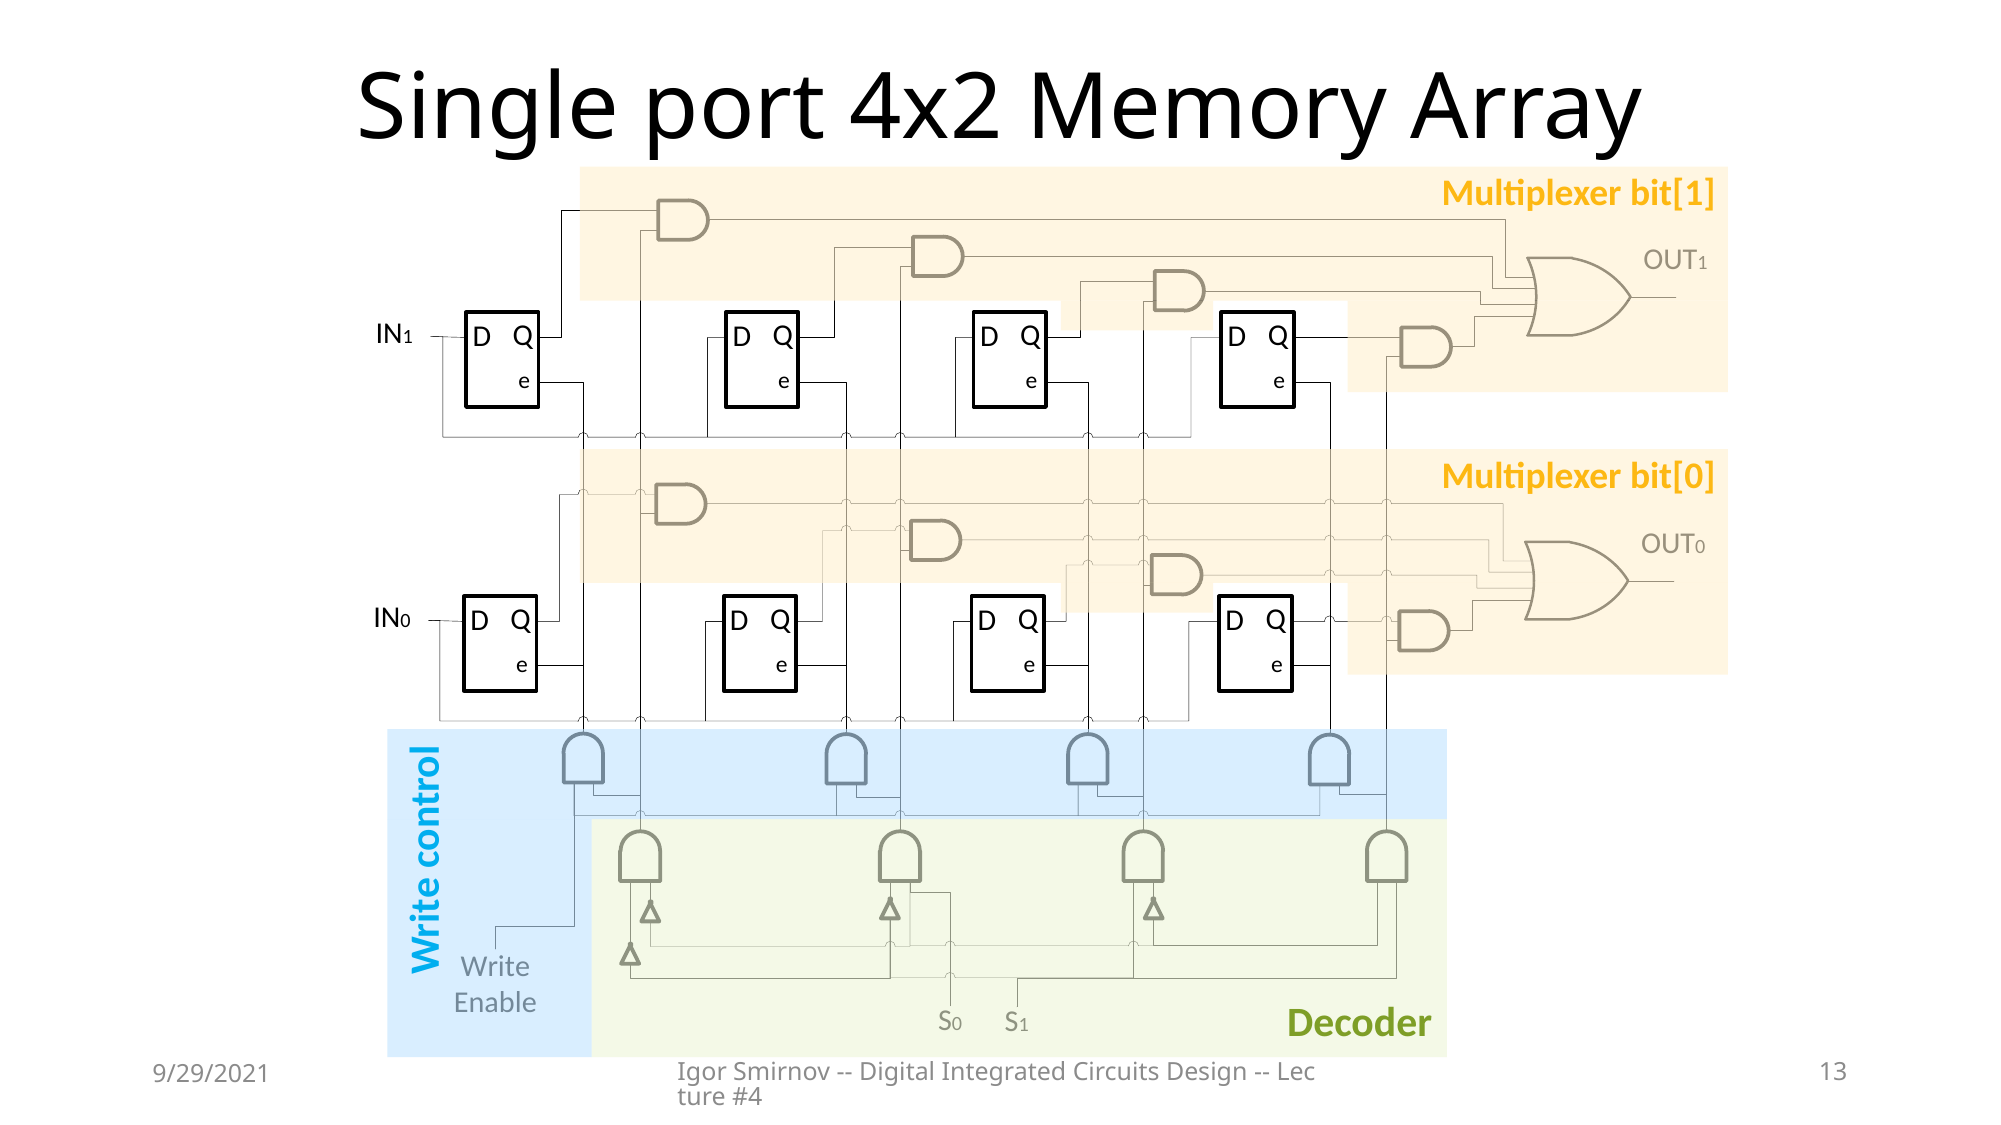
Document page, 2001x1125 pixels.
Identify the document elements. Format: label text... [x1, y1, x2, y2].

title Single port 4x2 Memory Array [137, 0, 1863, 218]
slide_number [137, 1042, 588, 1103]
picture [371, 196, 1710, 1043]
footer Igor Smirnov -- Digital Integrated Circuits Design -- Lecture #4 [662, 1058, 1338, 1103]
slide_number 13 [1412, 1042, 1863, 1103]
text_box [579, 443, 1731, 675]
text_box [579, 160, 1731, 393]
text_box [387, 729, 1448, 1058]
